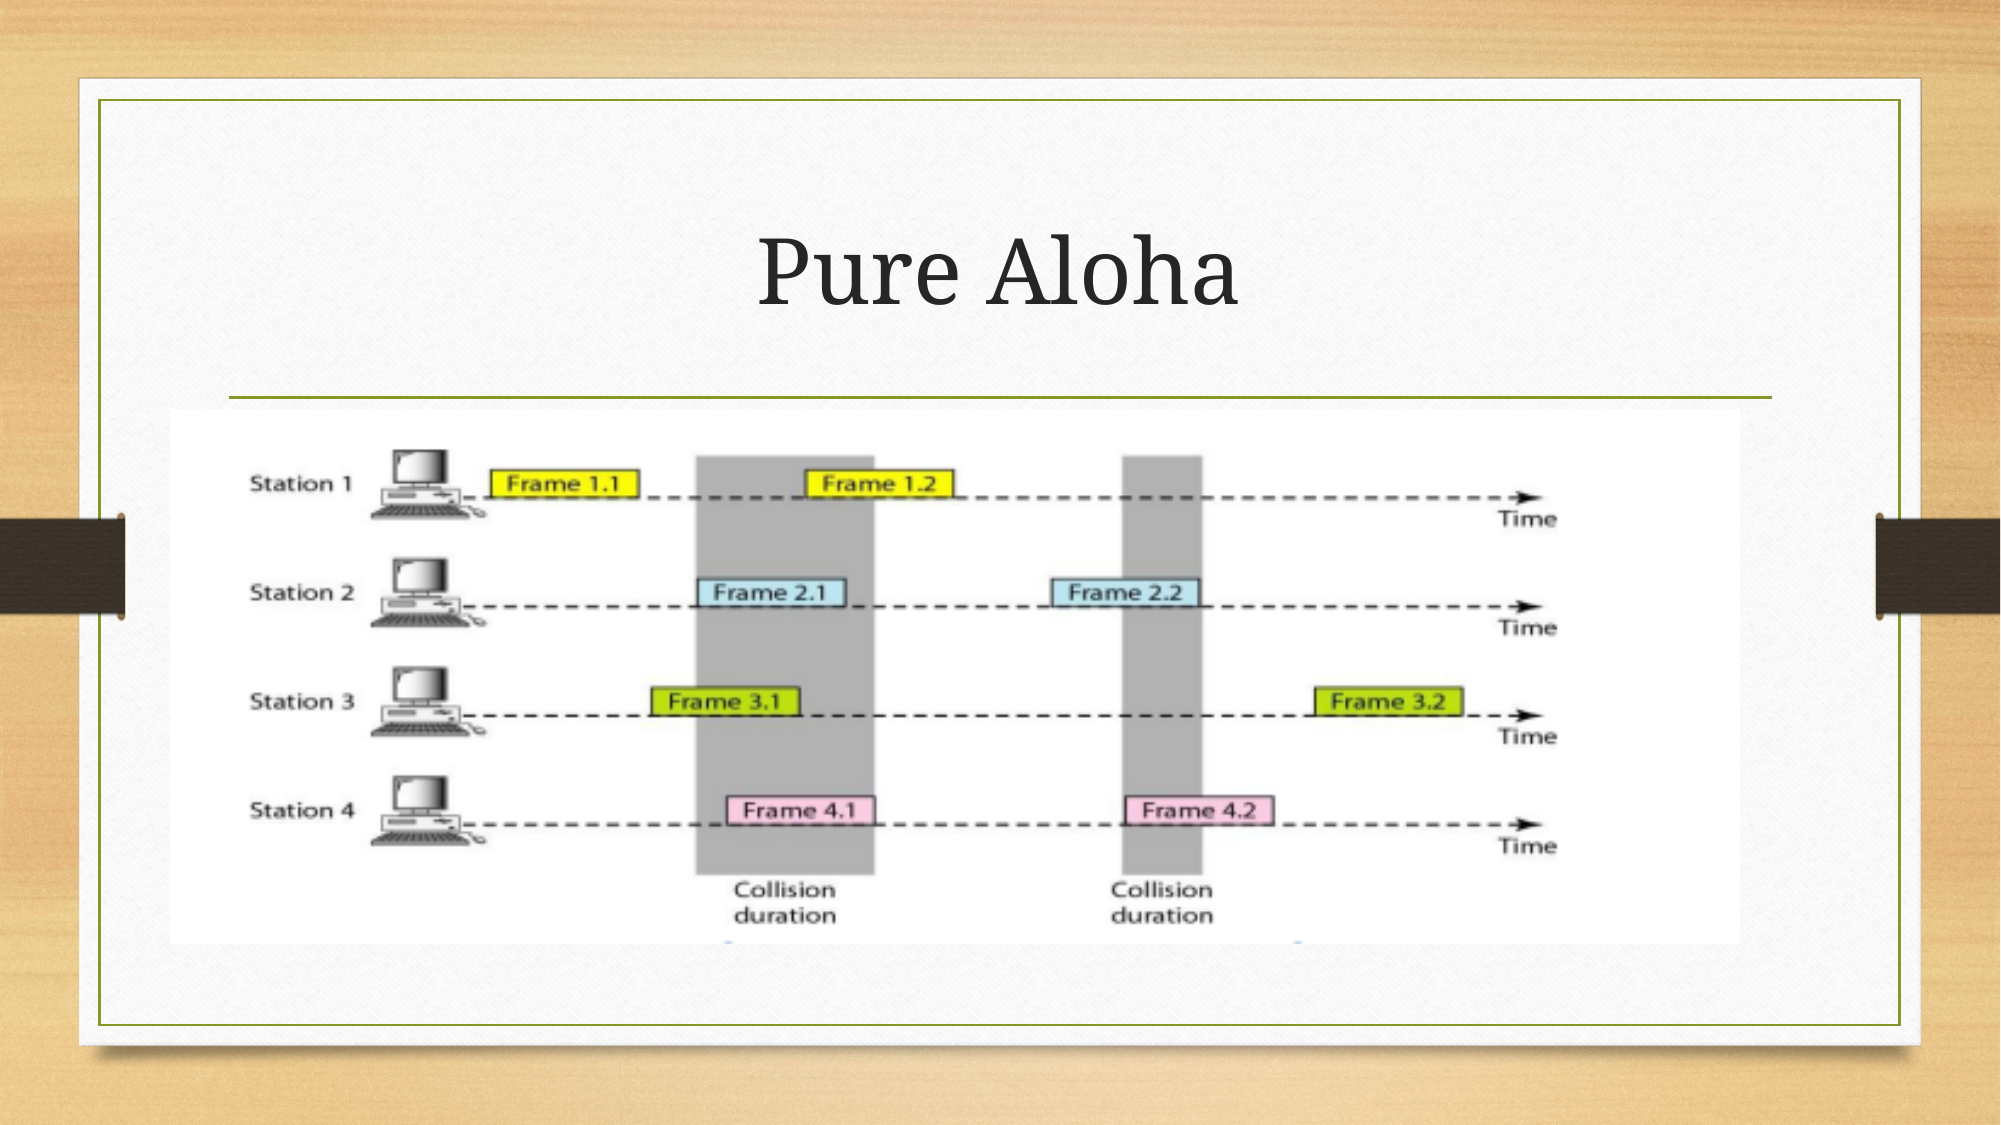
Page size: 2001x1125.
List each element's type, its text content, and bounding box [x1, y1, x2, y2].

picture [0, 0, 2001, 1125]
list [170, 409, 1741, 944]
title Pure Aloha [212, 161, 1788, 375]
